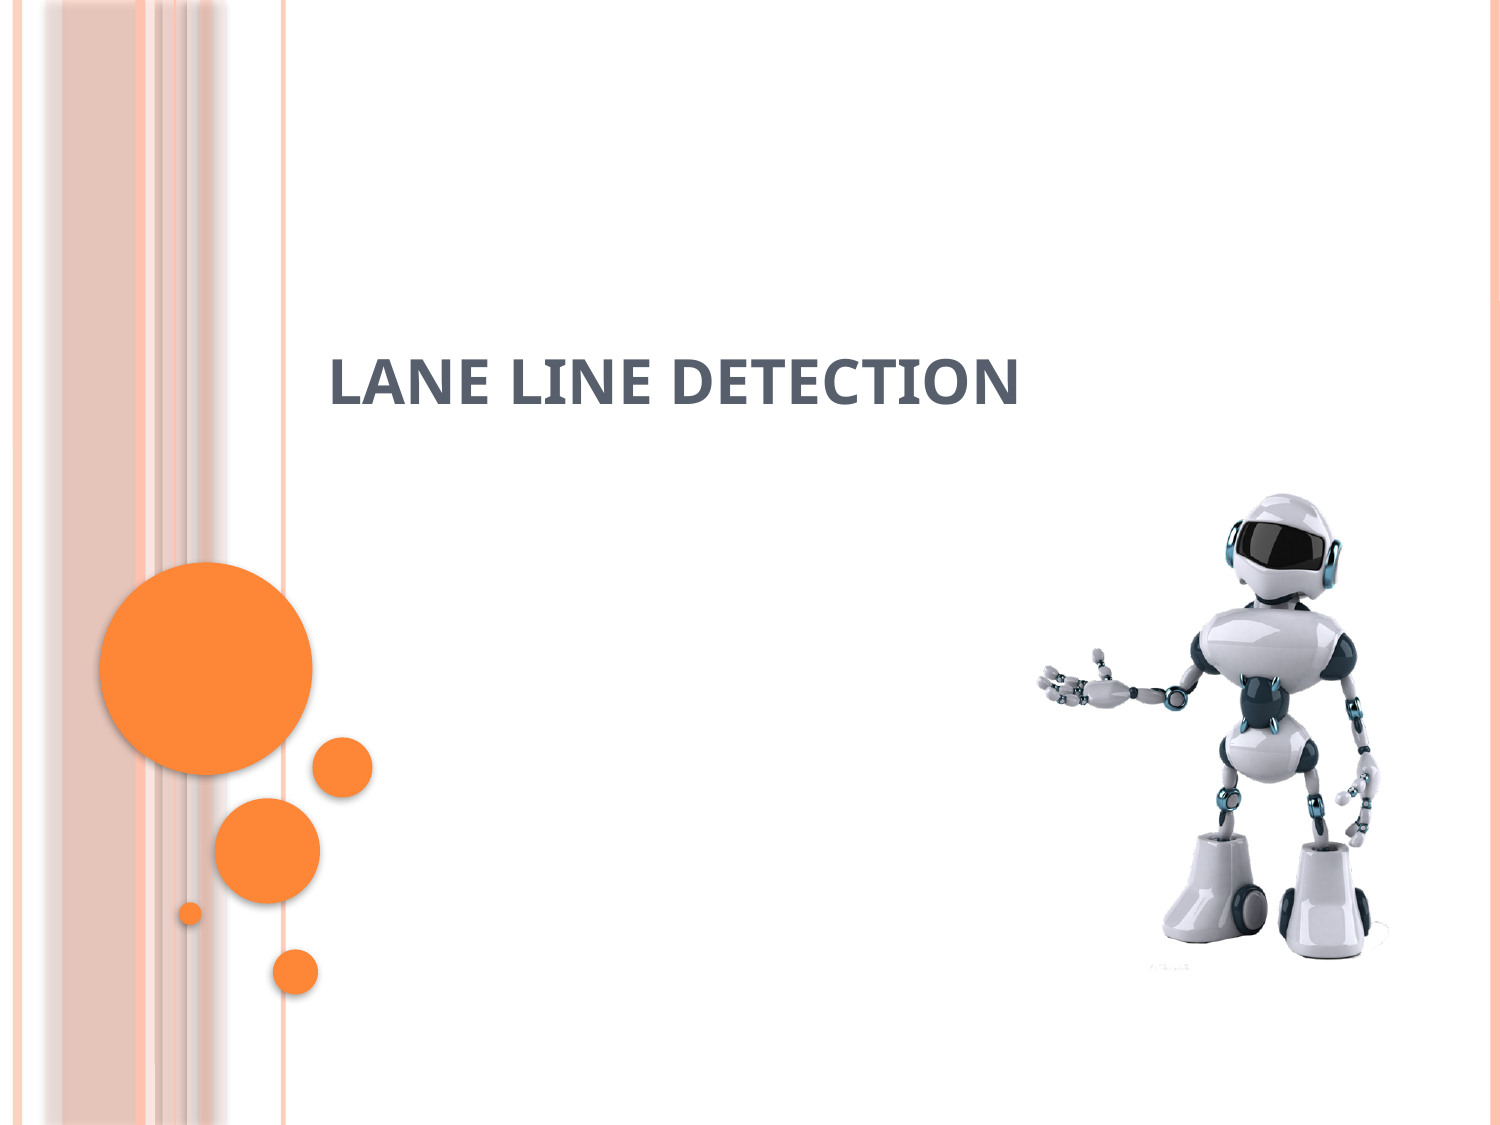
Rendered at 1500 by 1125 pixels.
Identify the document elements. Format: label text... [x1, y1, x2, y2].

title LANE LINE DETECTION [312, 113, 1326, 425]
picture [1021, 479, 1413, 973]
